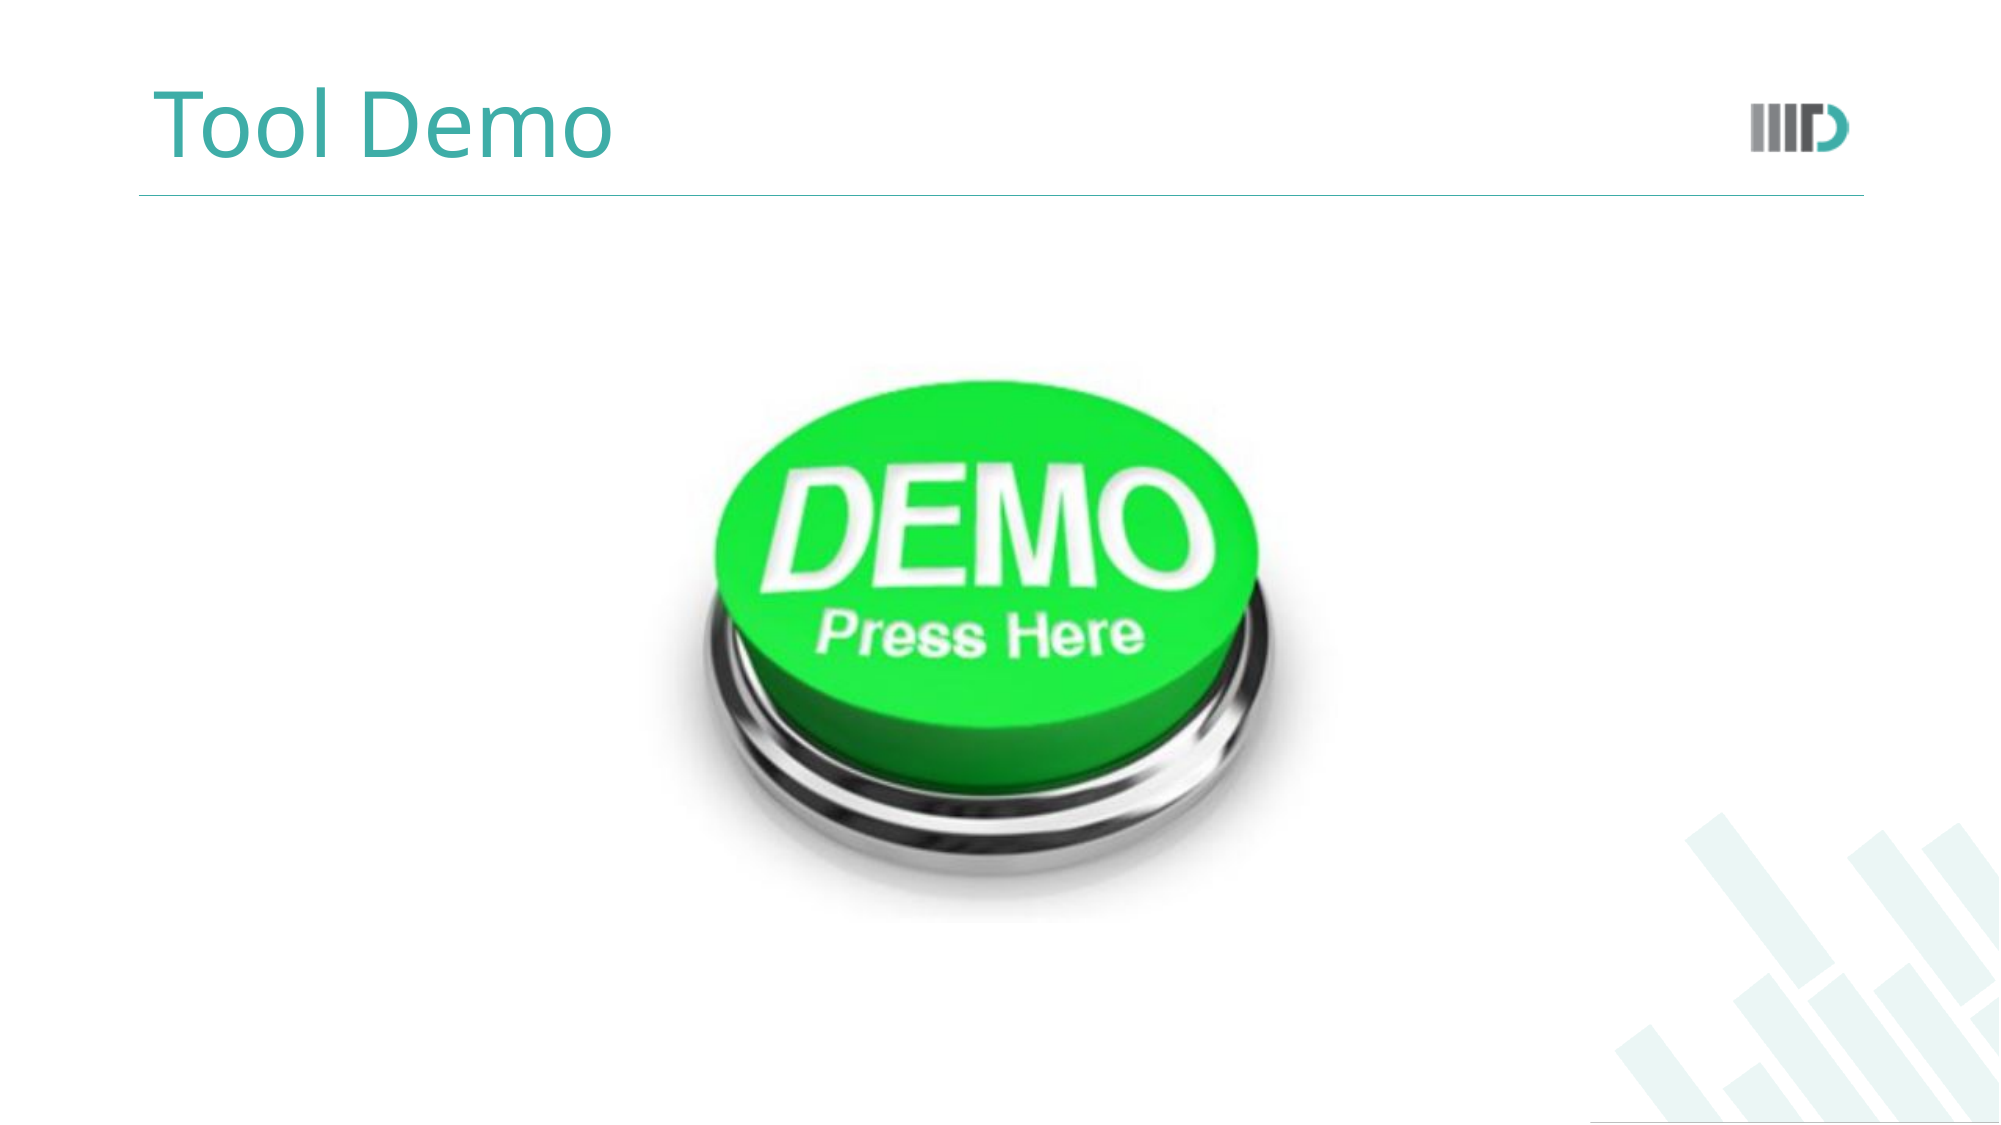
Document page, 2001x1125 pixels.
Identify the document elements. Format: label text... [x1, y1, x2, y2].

picture [1732, 91, 1864, 165]
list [611, 317, 1391, 923]
picture [1590, 785, 2000, 1125]
title Tool Demo [138, 60, 1689, 196]
